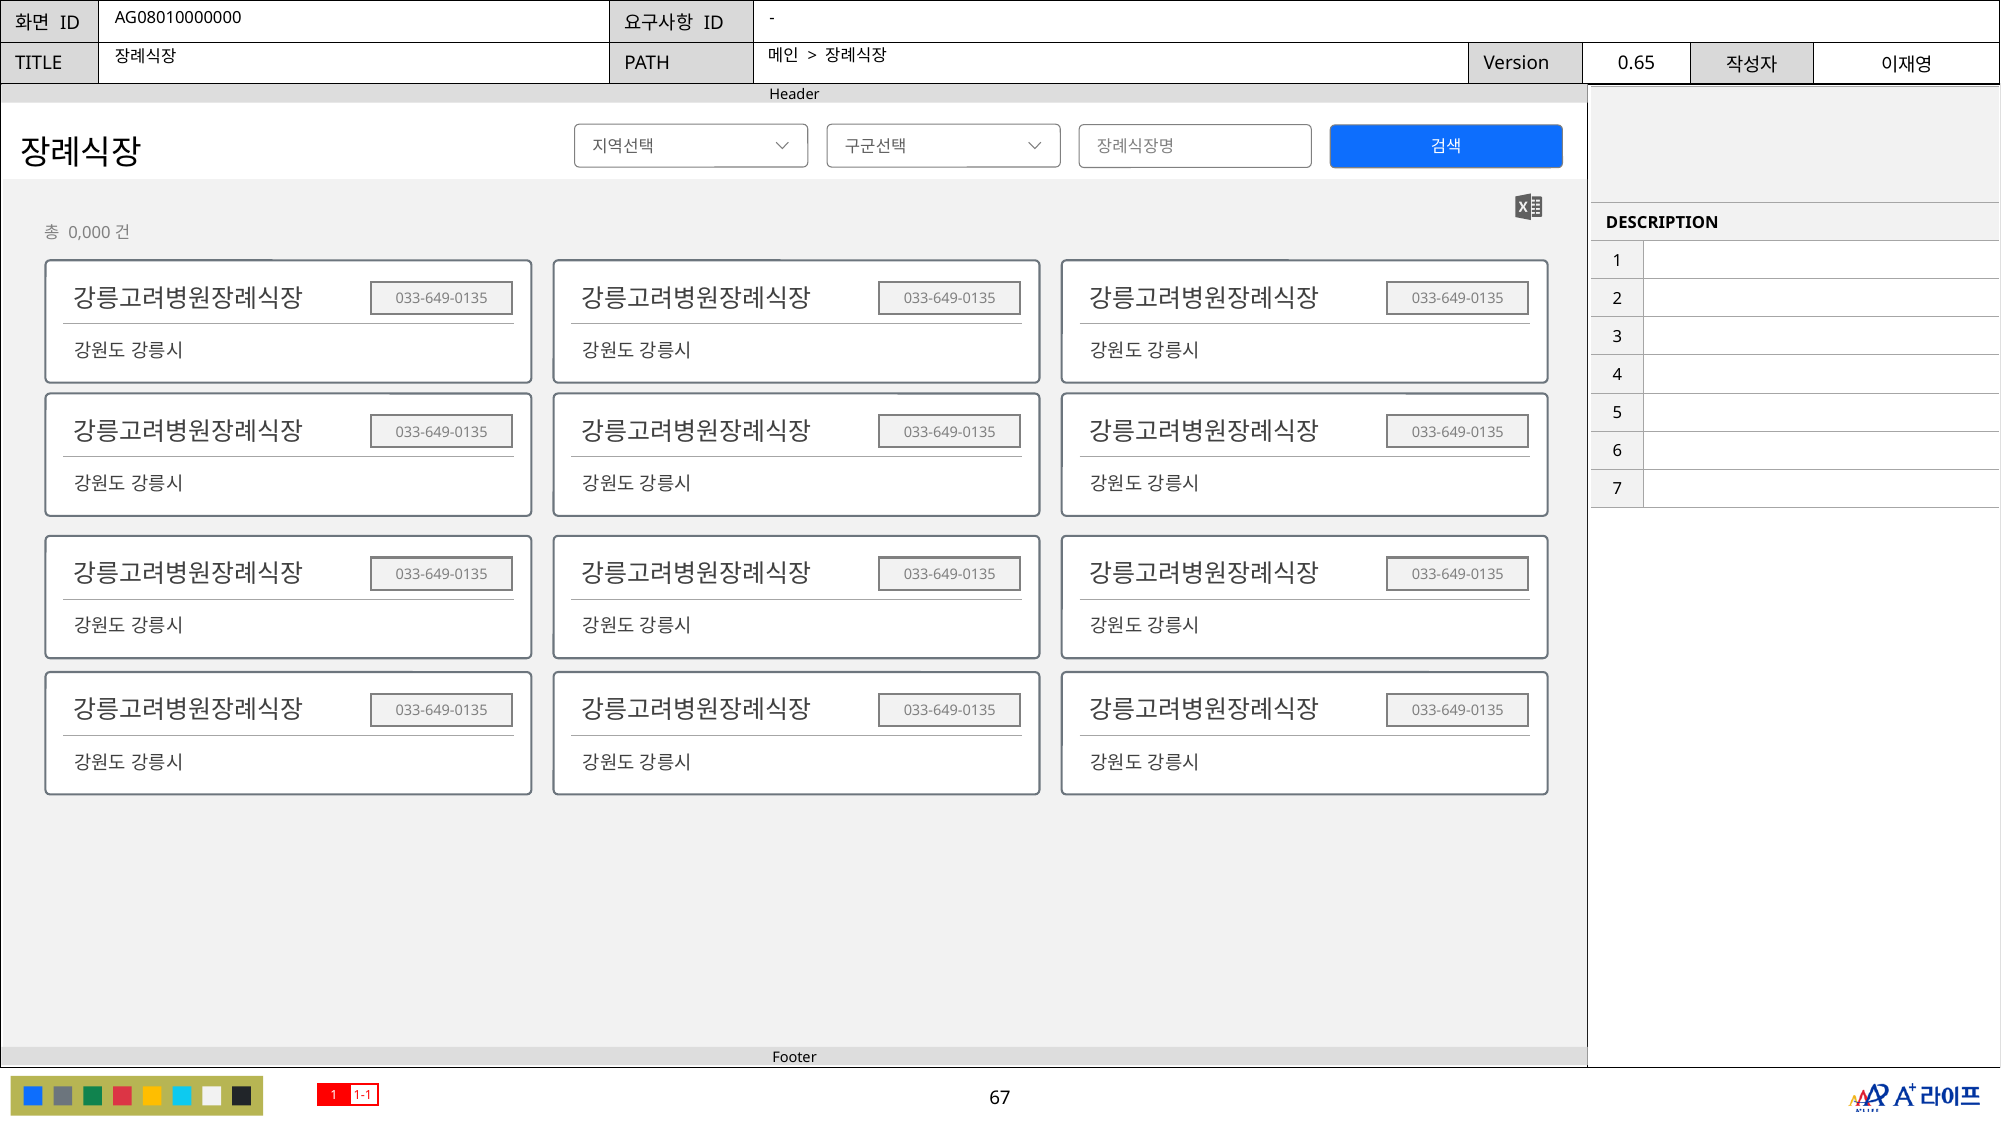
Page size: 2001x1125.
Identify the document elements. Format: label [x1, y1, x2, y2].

text_box [553, 535, 1040, 659]
table_header [1591, 87, 1999, 202]
text_box [1329, 123, 1564, 169]
table_cell [1591, 470, 1643, 507]
text_box [1061, 672, 1548, 795]
text_box [29, 215, 146, 250]
text_box [5, 124, 157, 179]
table_cell [1591, 203, 1999, 240]
table_cell [1591, 241, 1643, 278]
table_cell [1644, 317, 1999, 354]
table_cell [1591, 317, 1643, 354]
text_box [574, 123, 808, 168]
text_box [1061, 260, 1548, 383]
table_cell [1644, 279, 1999, 316]
text_box [1061, 393, 1548, 516]
table_cell [1591, 394, 1643, 431]
text_box [553, 260, 1040, 383]
table_cell [1644, 470, 1999, 507]
table_cell [1591, 355, 1643, 393]
text_box [553, 672, 1040, 795]
text_box [99, 1, 610, 37]
table_cell [1591, 432, 1643, 469]
text_box [553, 393, 1040, 516]
text_box [45, 393, 532, 516]
list [754, 1, 1999, 37]
picture [1848, 1083, 1980, 1112]
text_box [45, 535, 532, 659]
text_box [45, 260, 532, 383]
text_box [1078, 123, 1313, 169]
list [753, 39, 1465, 75]
table_cell [1591, 279, 1643, 316]
table_cell [1644, 241, 1999, 278]
text_box [317, 1083, 379, 1106]
text_box [827, 123, 1061, 168]
text_box [99, 41, 607, 72]
text_box [1061, 535, 1548, 659]
text_box [45, 672, 532, 795]
text_box [1515, 193, 1543, 221]
table_cell [1644, 432, 1999, 469]
table_cell [1644, 355, 1999, 393]
table_cell [1644, 394, 1999, 431]
